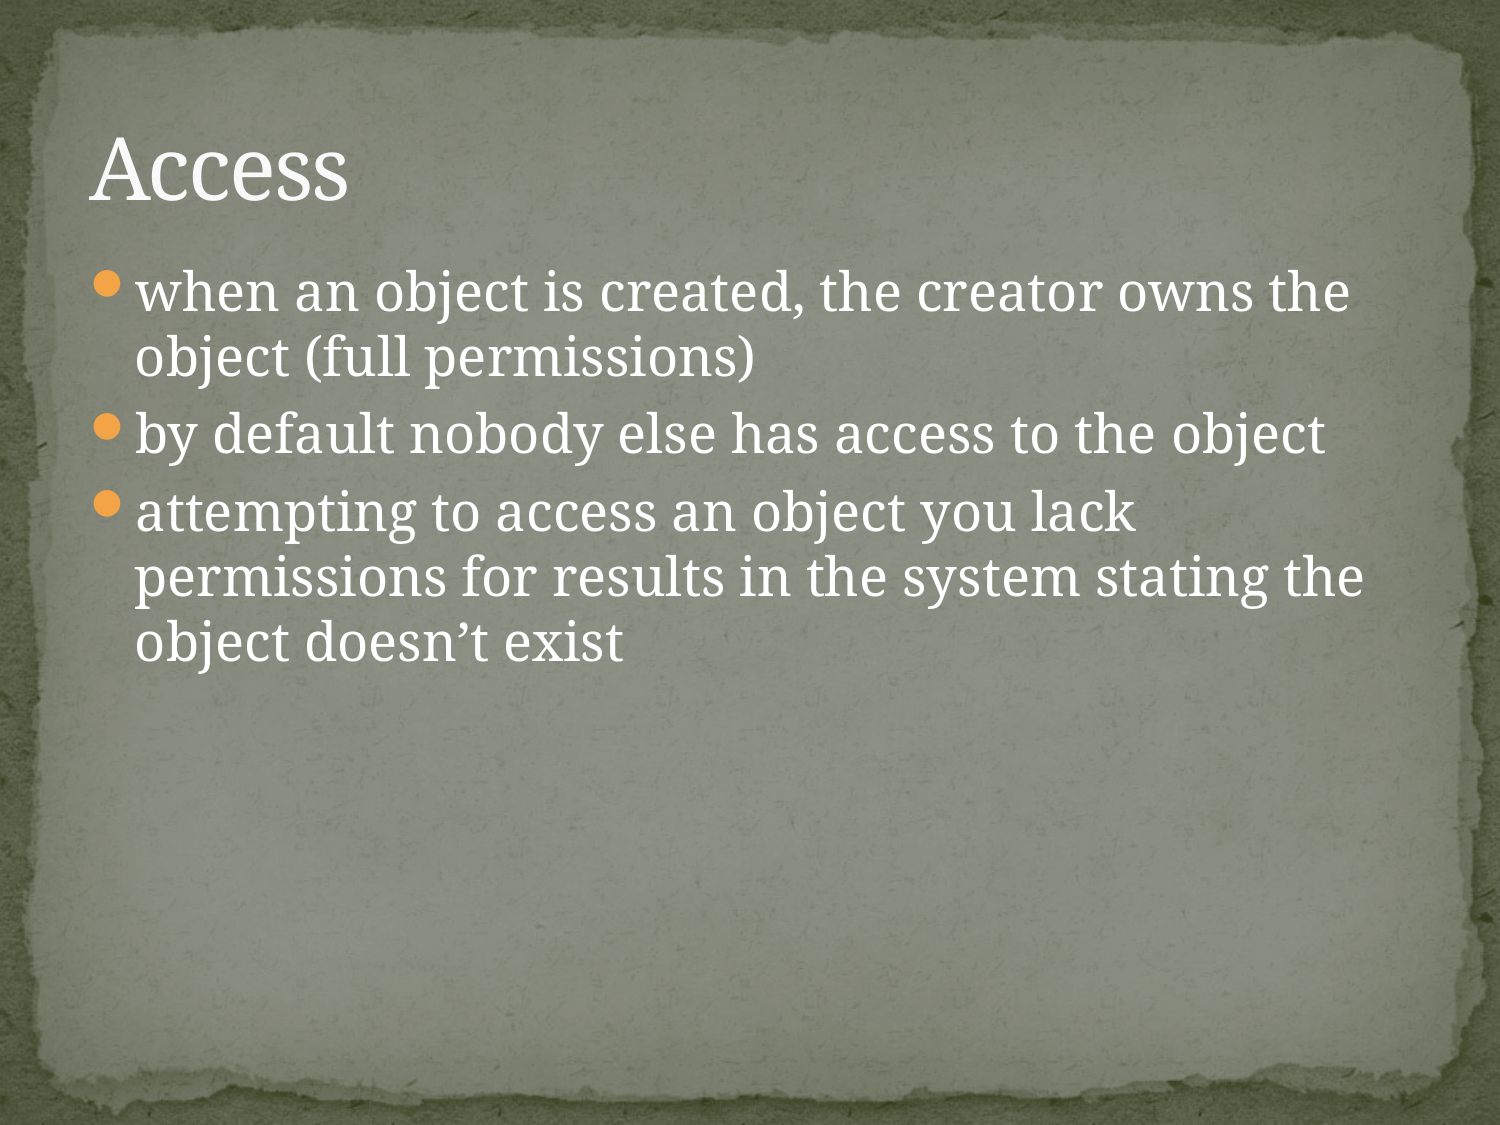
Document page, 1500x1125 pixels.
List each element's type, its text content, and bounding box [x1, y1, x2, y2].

title Access [74, 24, 1425, 225]
list when an object is created, the creator owns the object (full permissions) by default nobody else has access to the object attempting to access an object you lack permissions for results in the system stating the object doesn’t exist [75, 249, 1425, 1000]
